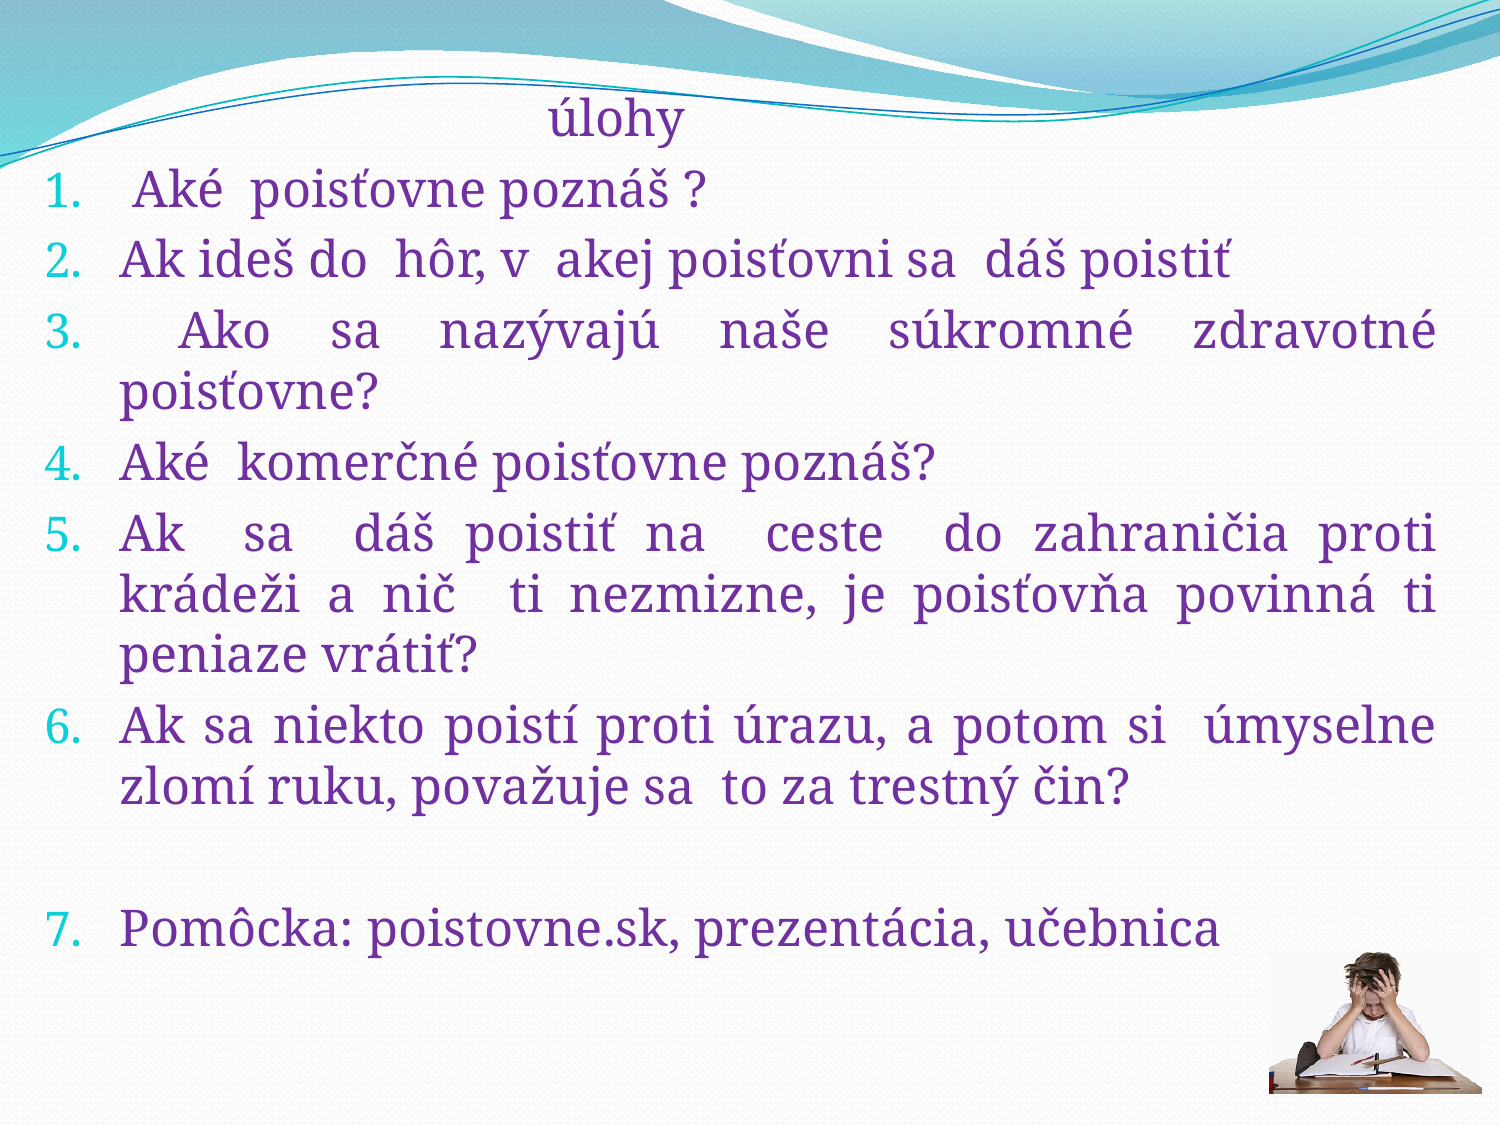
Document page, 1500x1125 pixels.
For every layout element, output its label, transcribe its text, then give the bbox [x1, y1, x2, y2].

picture [1269, 952, 1482, 1095]
list úlohy Aké poisťovne poznáš ? Ak ideš do hôr, v akej poisťovni sa dáš poistiť Ako sa nazývajú naše súkromné zdravotné poisťovne? Aké komerčné poisťovne poznáš? Ak sa dáš poistiť na ceste do zahraničia proti krádeži a nič ti nezmizne, je poisťovňa povinná ti peniaze vrátiť? Ak sa niekto poistí proti úrazu, a potom si úmyselne zlomí ruku, považuje sa to za trestný čin? Pomôcka: poistovne.sk, prezentácia, učebnica [29, 7, 1455, 965]
